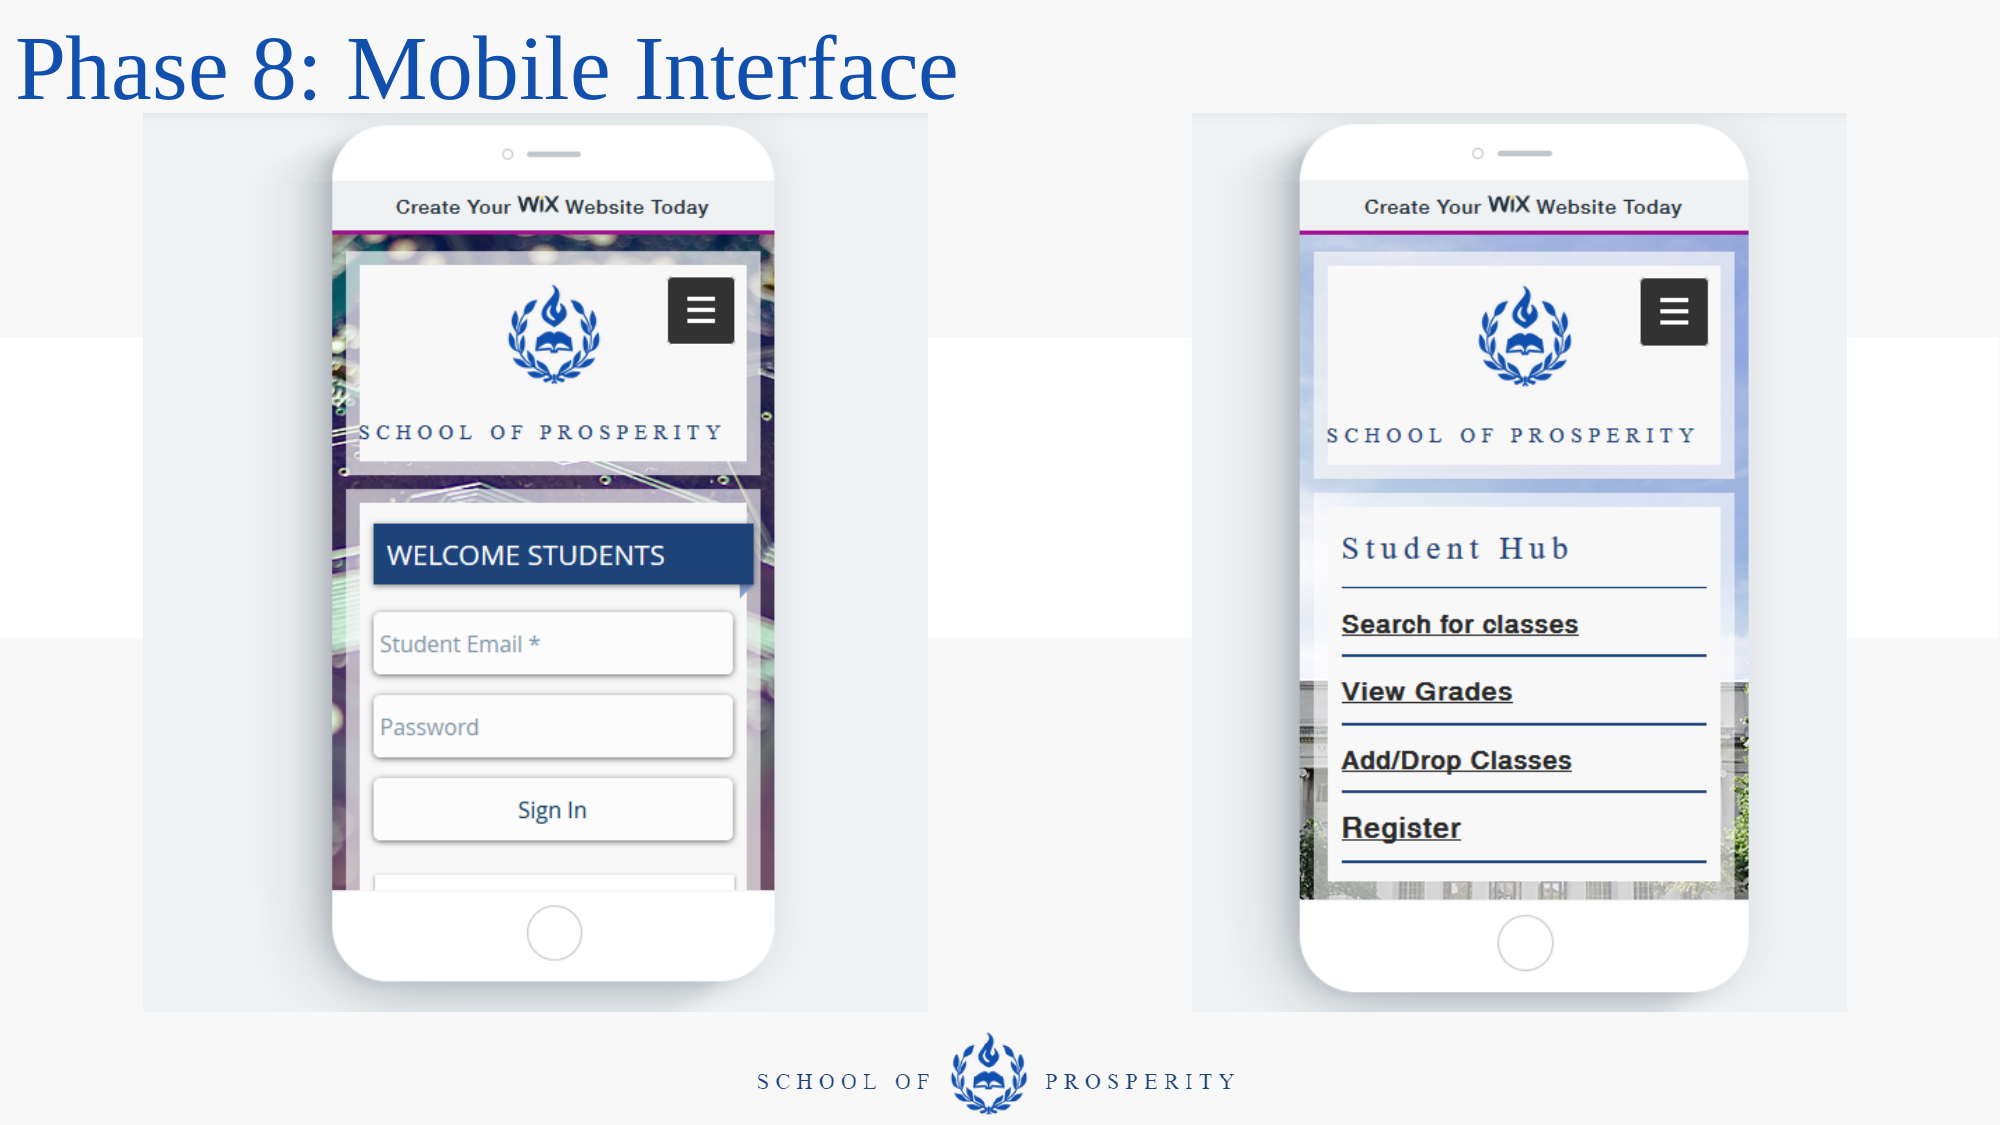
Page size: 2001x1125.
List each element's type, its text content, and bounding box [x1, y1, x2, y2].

picture [1192, 113, 1847, 1012]
text_box Phase 8: Mobile Interface [0, 0, 1548, 127]
picture [737, 1020, 1265, 1125]
picture [143, 113, 928, 1012]
